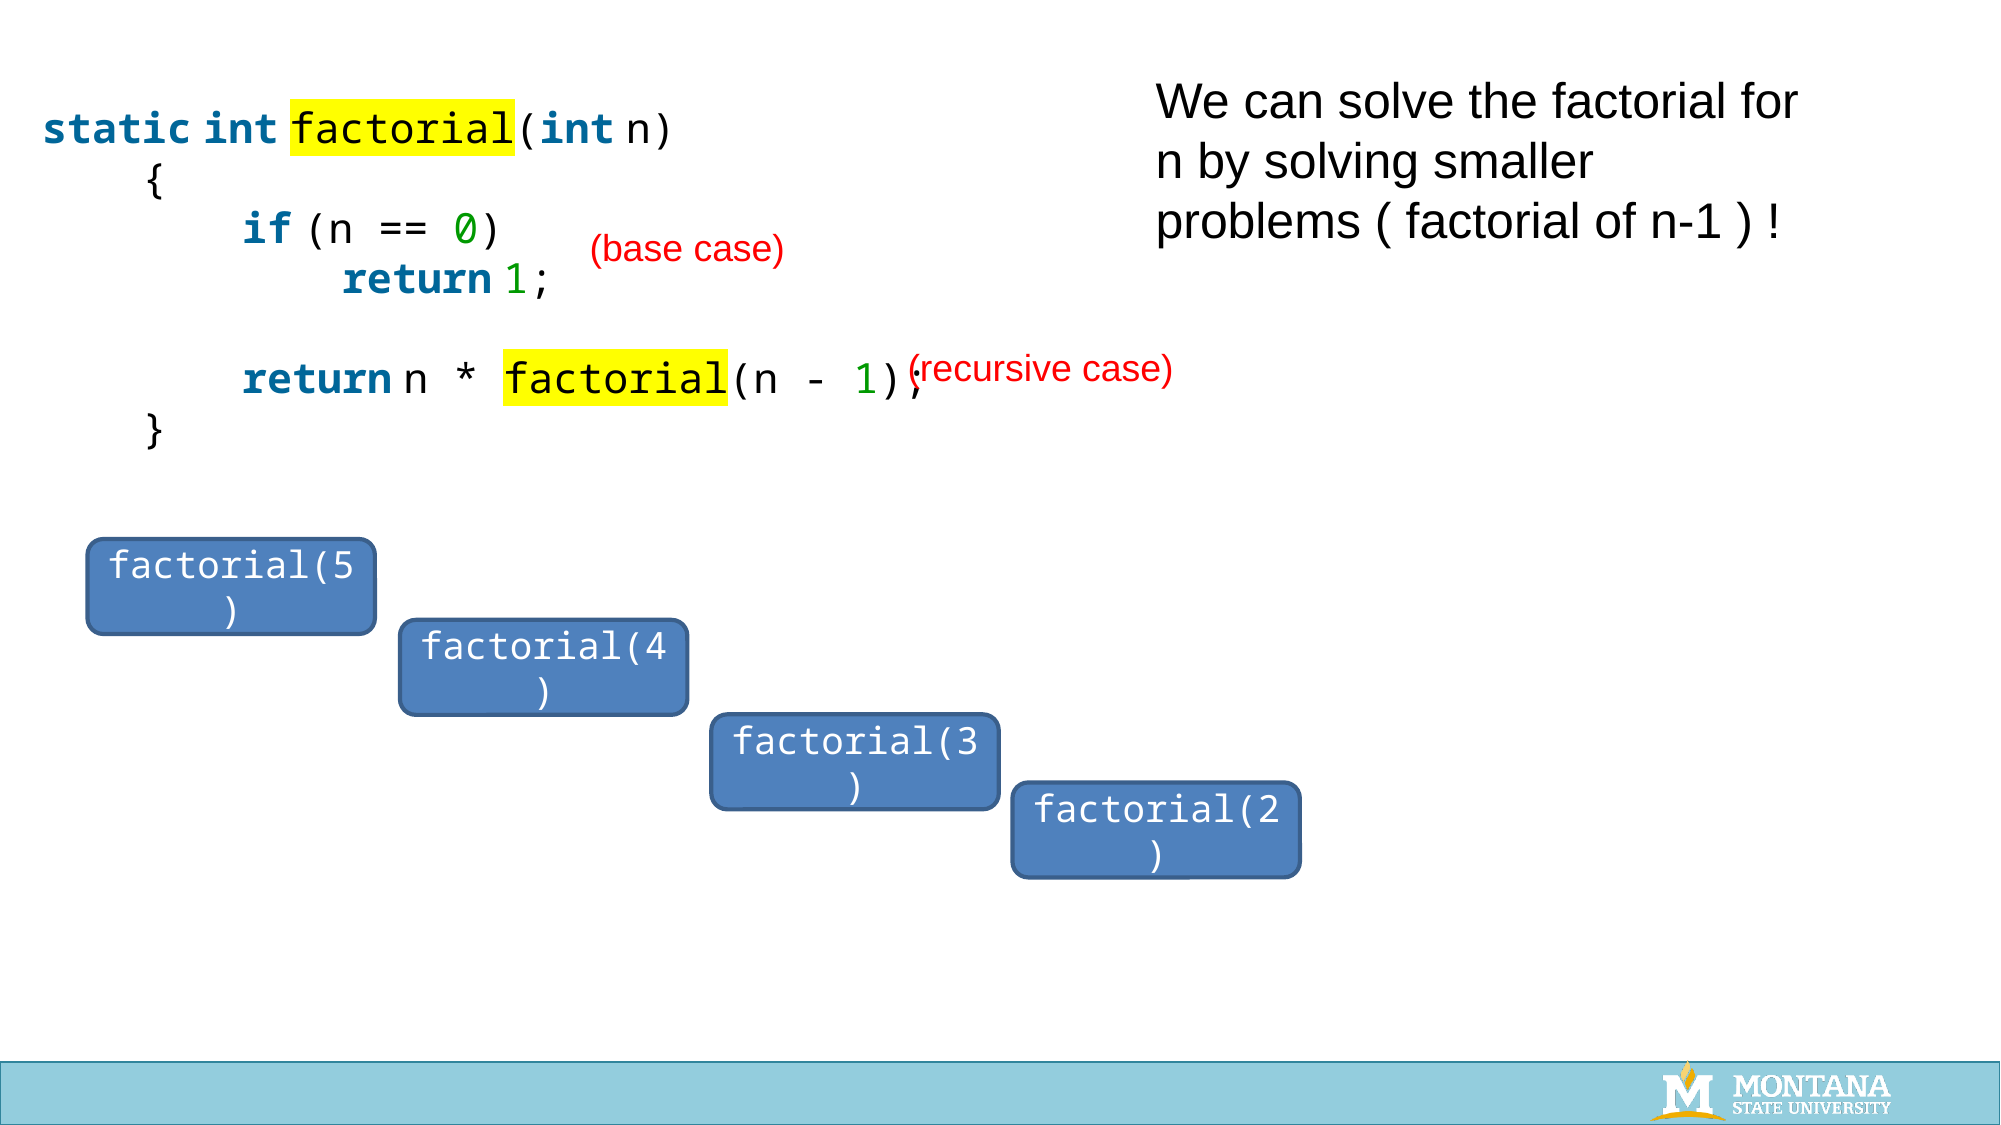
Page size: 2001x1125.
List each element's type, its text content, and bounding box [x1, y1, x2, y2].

text_box We can solve the factorial for n by solving smaller problems ( factorial of n-1 ) ! [1140, 60, 1822, 256]
text_box static int factorial(int n) { if (n == 0) return 1; return n * factorial(n - 1); } [42, 101, 929, 452]
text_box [0, 1060, 1647, 1125]
picture [1649, 1060, 1892, 1122]
text_box factorial(4) [397, 617, 690, 717]
text_box factorial(3) [709, 712, 1001, 812]
text_box (recursive case) [892, 336, 1189, 396]
text_box factorial(5) [85, 536, 378, 637]
text_box factorial(2) [1010, 780, 1303, 880]
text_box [1892, 1060, 2000, 1125]
text_box (base case) [574, 216, 800, 276]
